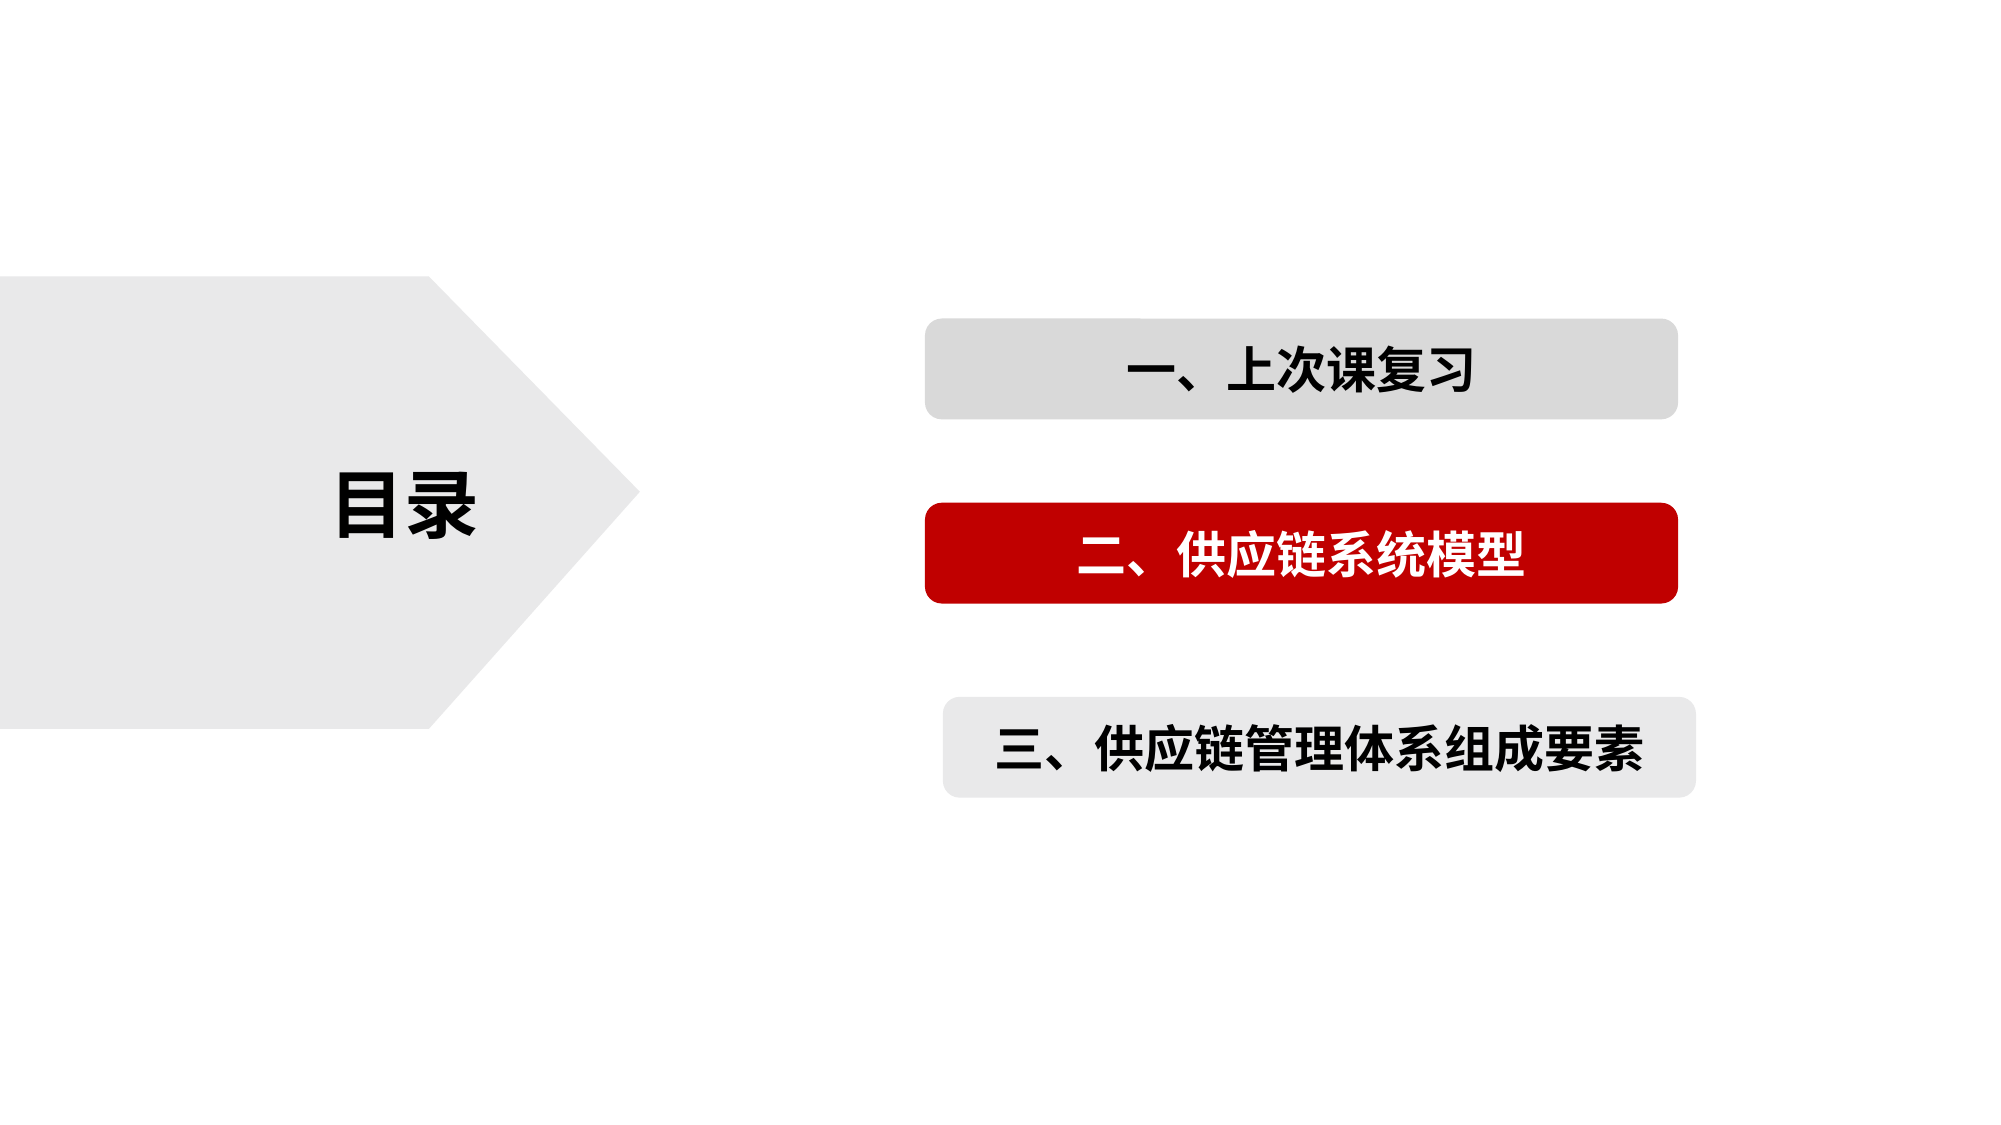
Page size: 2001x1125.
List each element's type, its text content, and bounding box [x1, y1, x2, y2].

text_box 一、上次课复习 [923, 317, 1680, 421]
text_box 三、供应链管理体系组成要素 [941, 695, 1698, 799]
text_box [0, 276, 640, 729]
text_box 二、供应链系统模型 [923, 501, 1680, 605]
